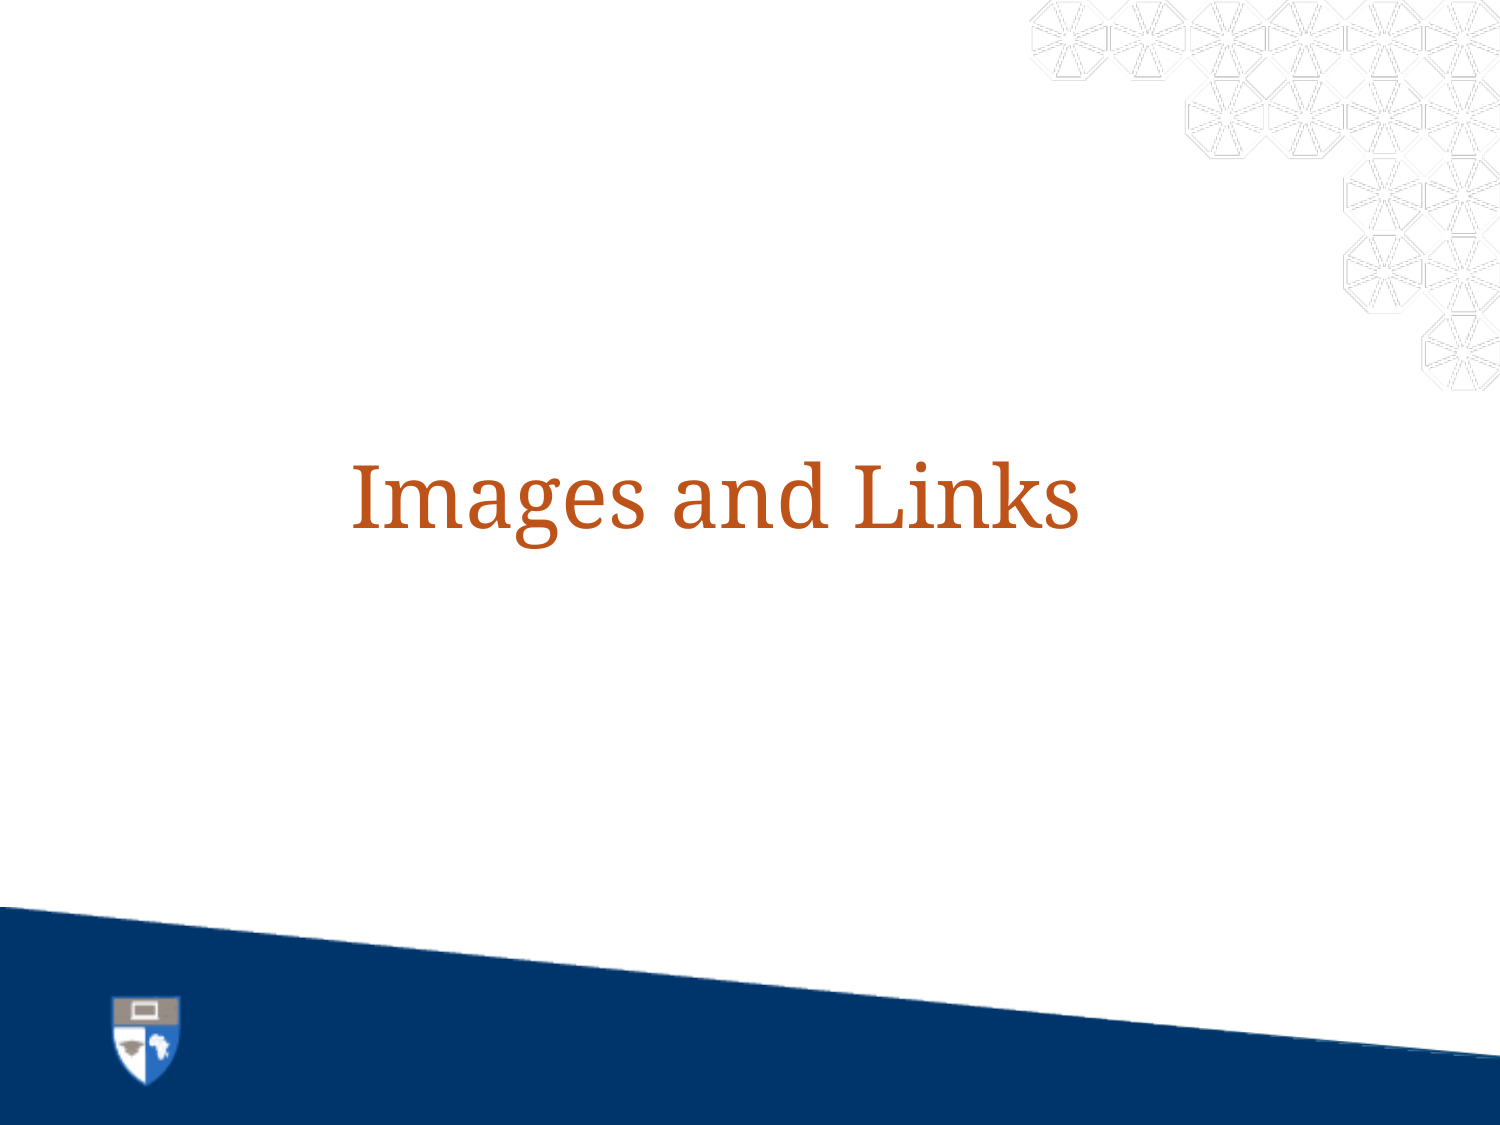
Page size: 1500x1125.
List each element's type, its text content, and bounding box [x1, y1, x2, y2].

picture [0, 907, 1500, 1125]
title Images and Links [116, 399, 1317, 587]
